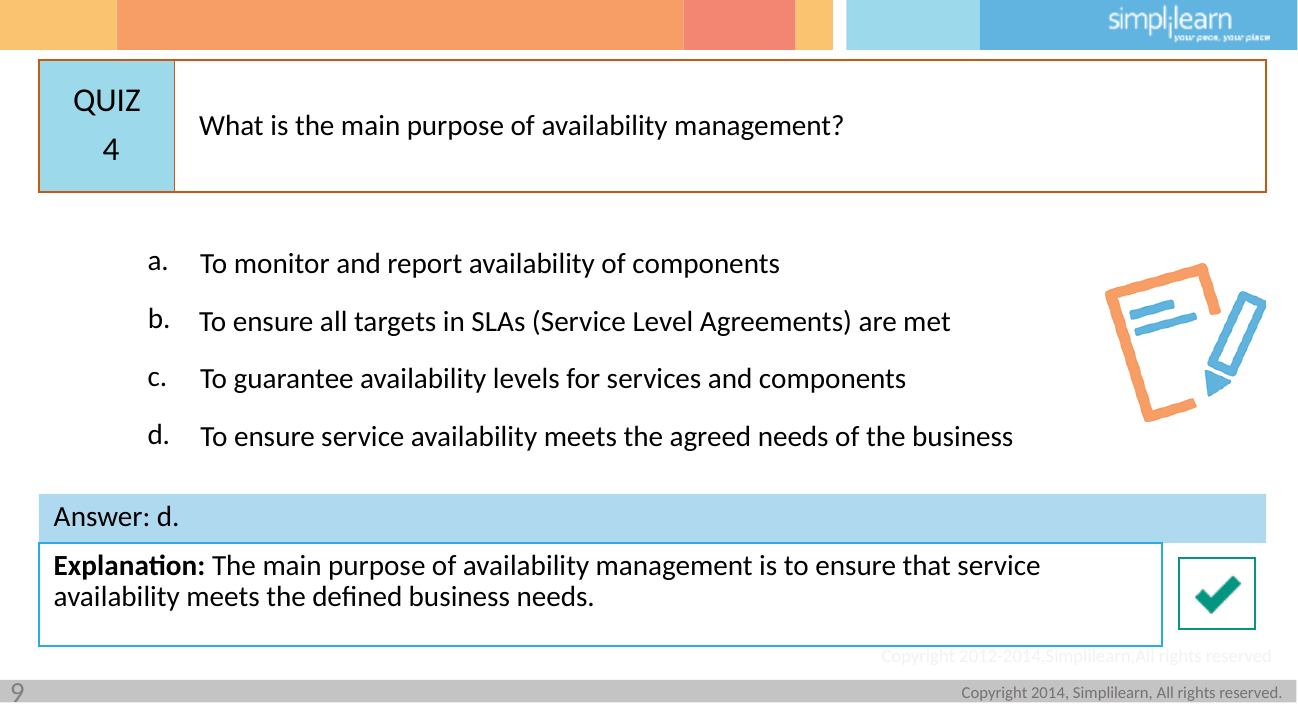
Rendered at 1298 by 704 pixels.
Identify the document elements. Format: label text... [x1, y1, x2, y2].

list What is the main purpose of availability management? [184, 71, 1254, 182]
list To ensure service availability meets the agreed needs of the business [185, 413, 1084, 460]
list Explanation: The main purpose of availability management is to ensure that service availability meets the defined business needs. [39, 542, 1163, 646]
picture [1185, 559, 1252, 633]
list 4 [64, 128, 158, 171]
list To monitor and report availability of components [185, 240, 1084, 287]
list Answer: d. [39, 493, 1267, 543]
list To ensure all targets in SLAs (Service Level Agreements) are met [184, 298, 1084, 344]
list To guarantee availability levels for services and components [185, 356, 1084, 402]
picture [1107, 0, 1270, 47]
